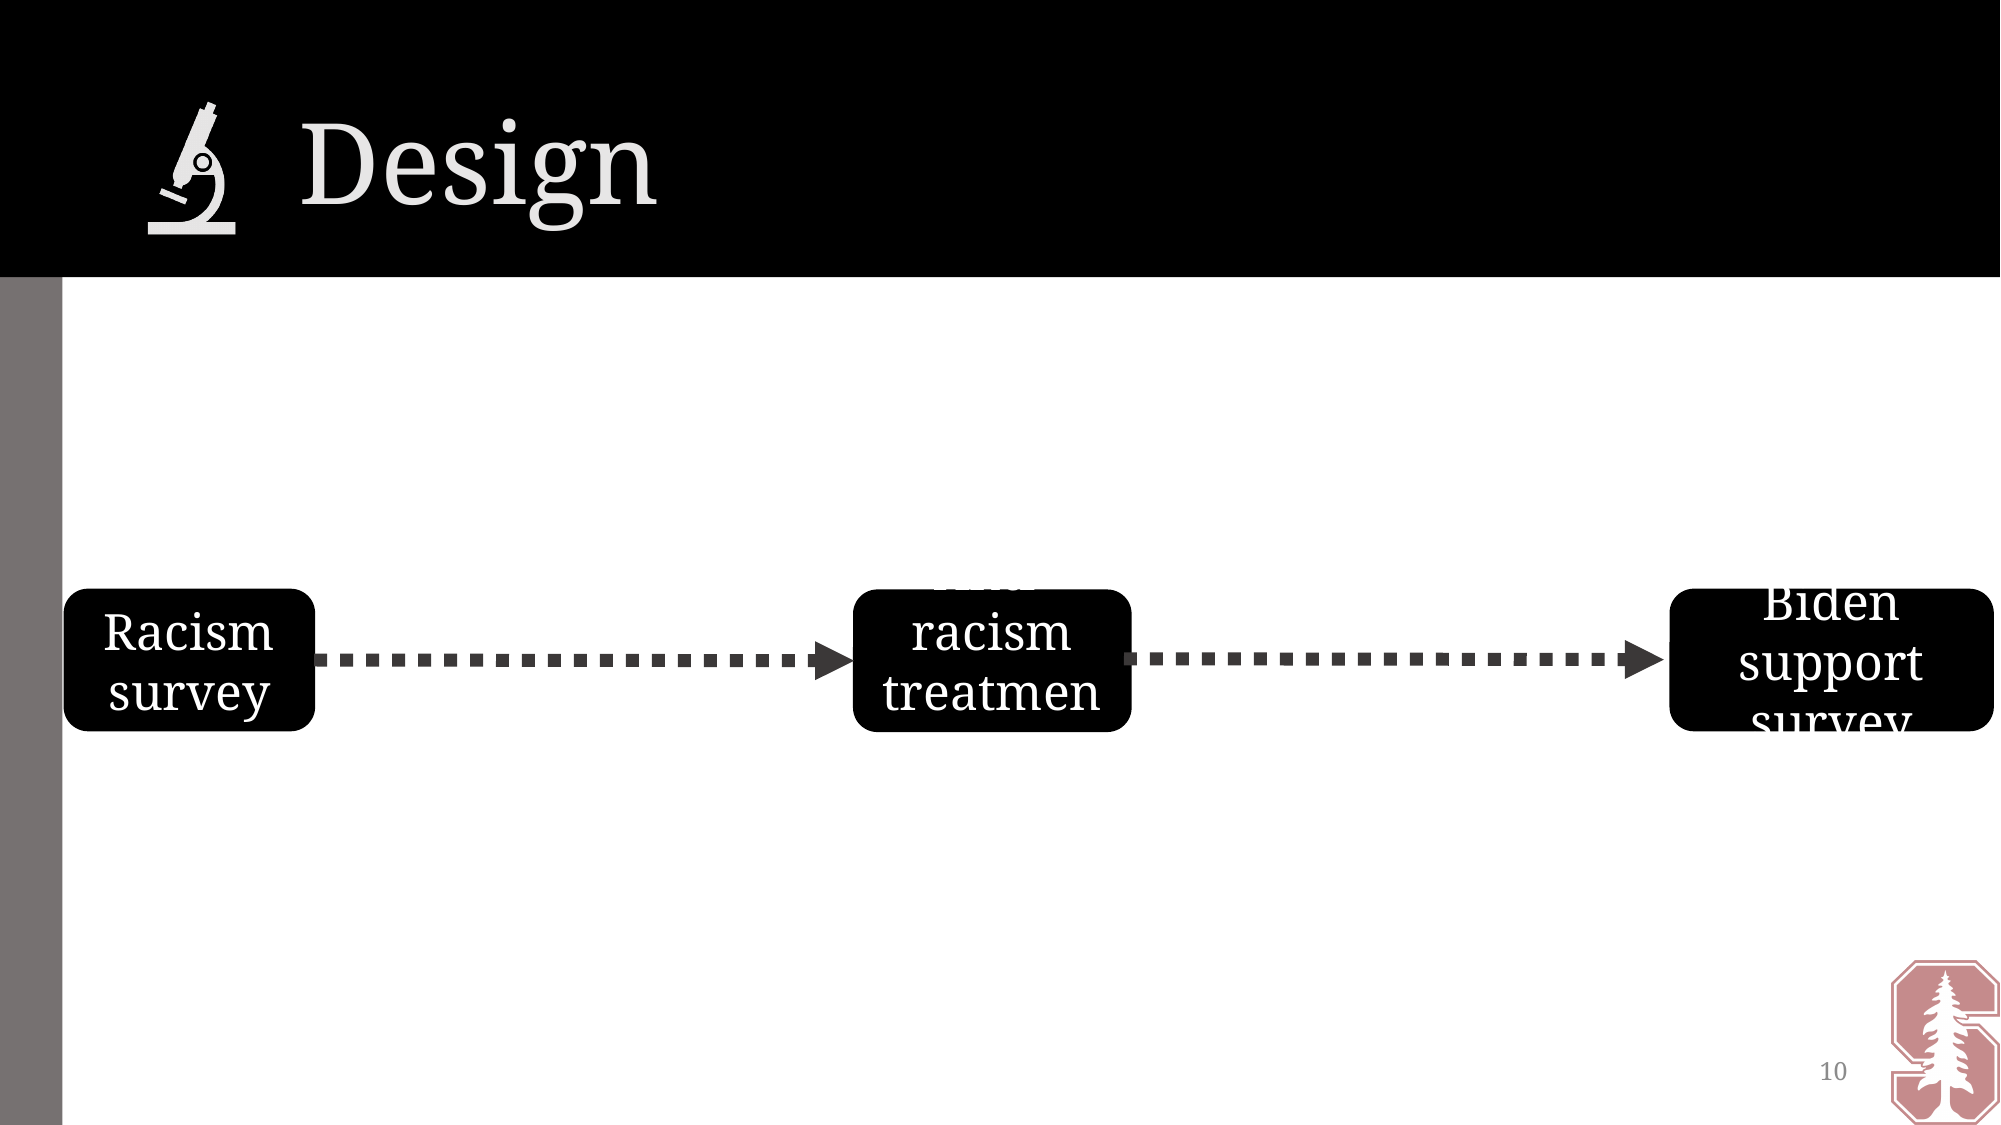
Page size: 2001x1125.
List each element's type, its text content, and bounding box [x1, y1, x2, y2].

text_box Biden support survey [1669, 588, 1994, 732]
text_box Racism survey [63, 588, 316, 732]
picture [116, 93, 267, 244]
text_box Anti-racism treatment [852, 589, 1132, 733]
slide_number 10 [1412, 1042, 1863, 1103]
title Design [137, 59, 1863, 278]
